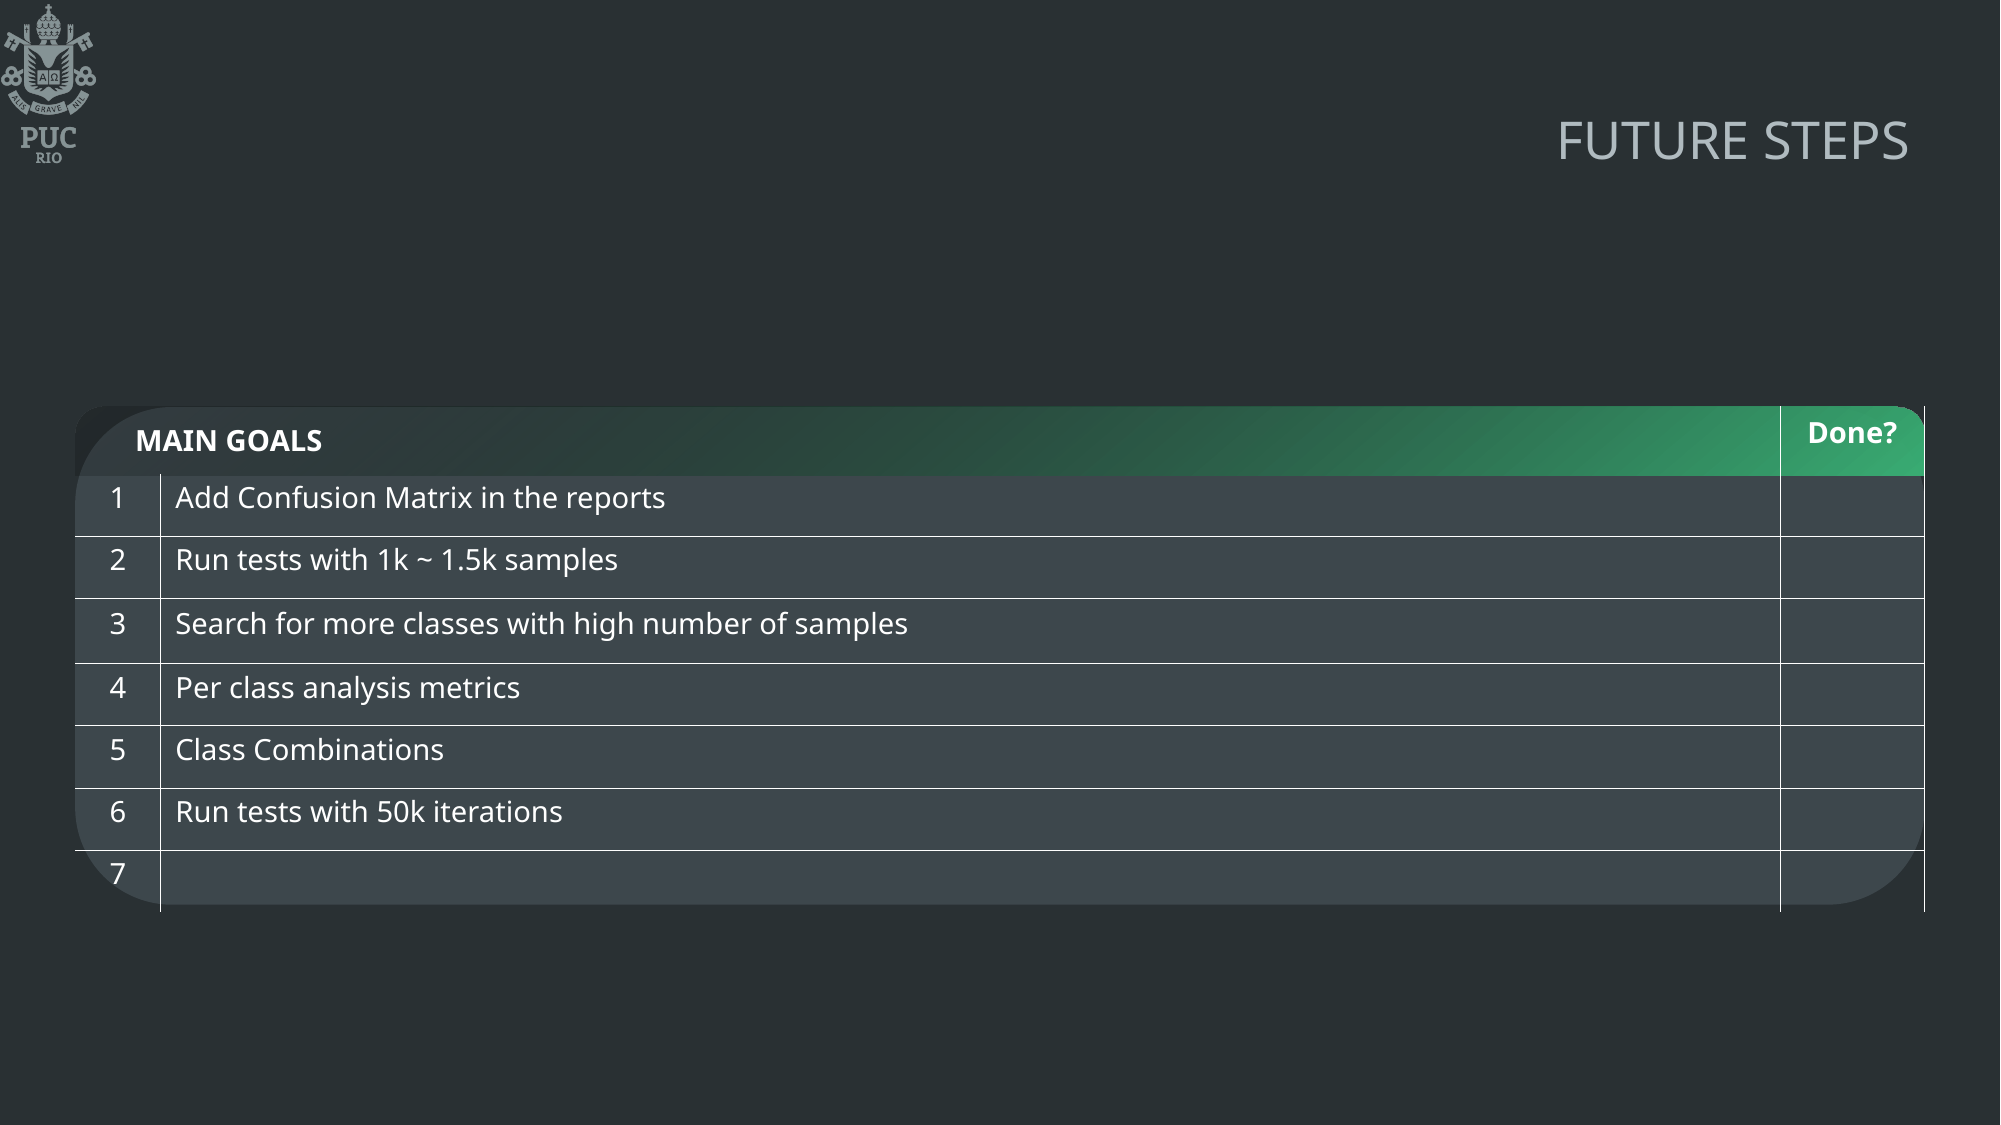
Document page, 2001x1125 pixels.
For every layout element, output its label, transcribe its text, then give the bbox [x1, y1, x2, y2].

table_cell [1781, 599, 1924, 663]
picture [0, 2, 98, 165]
table_header MAIN GOALS [75, 406, 1780, 474]
table_cell Class Combinations [161, 726, 1780, 788]
table_cell Run tests with 1k ~ 1.5k samples [161, 537, 1780, 598]
table_cell 7 [75, 851, 160, 912]
table_cell [1781, 851, 1924, 912]
table_cell 3 [75, 599, 160, 663]
table_header Done? [1781, 406, 1924, 474]
table_cell 4 [75, 664, 160, 725]
table_cell 5 [75, 726, 160, 788]
table_cell [1781, 789, 1924, 850]
table_cell 6 [75, 789, 160, 850]
table_cell Per class analysis metrics [161, 664, 1780, 725]
table_cell 2 [75, 537, 160, 598]
table_cell [1781, 664, 1924, 725]
table_cell Add Confusion Matrix in the reports [161, 474, 1780, 536]
table_cell Run tests with 50k iterations [161, 789, 1780, 850]
table_cell [1781, 537, 1924, 598]
table_cell [161, 851, 1780, 912]
table_cell [1781, 726, 1924, 788]
text_box FUTURE STEPS [1469, 99, 1925, 178]
table_cell [1781, 474, 1924, 536]
table_cell 1 [75, 474, 160, 536]
table_cell Search for more classes with high number of samples [161, 599, 1780, 663]
